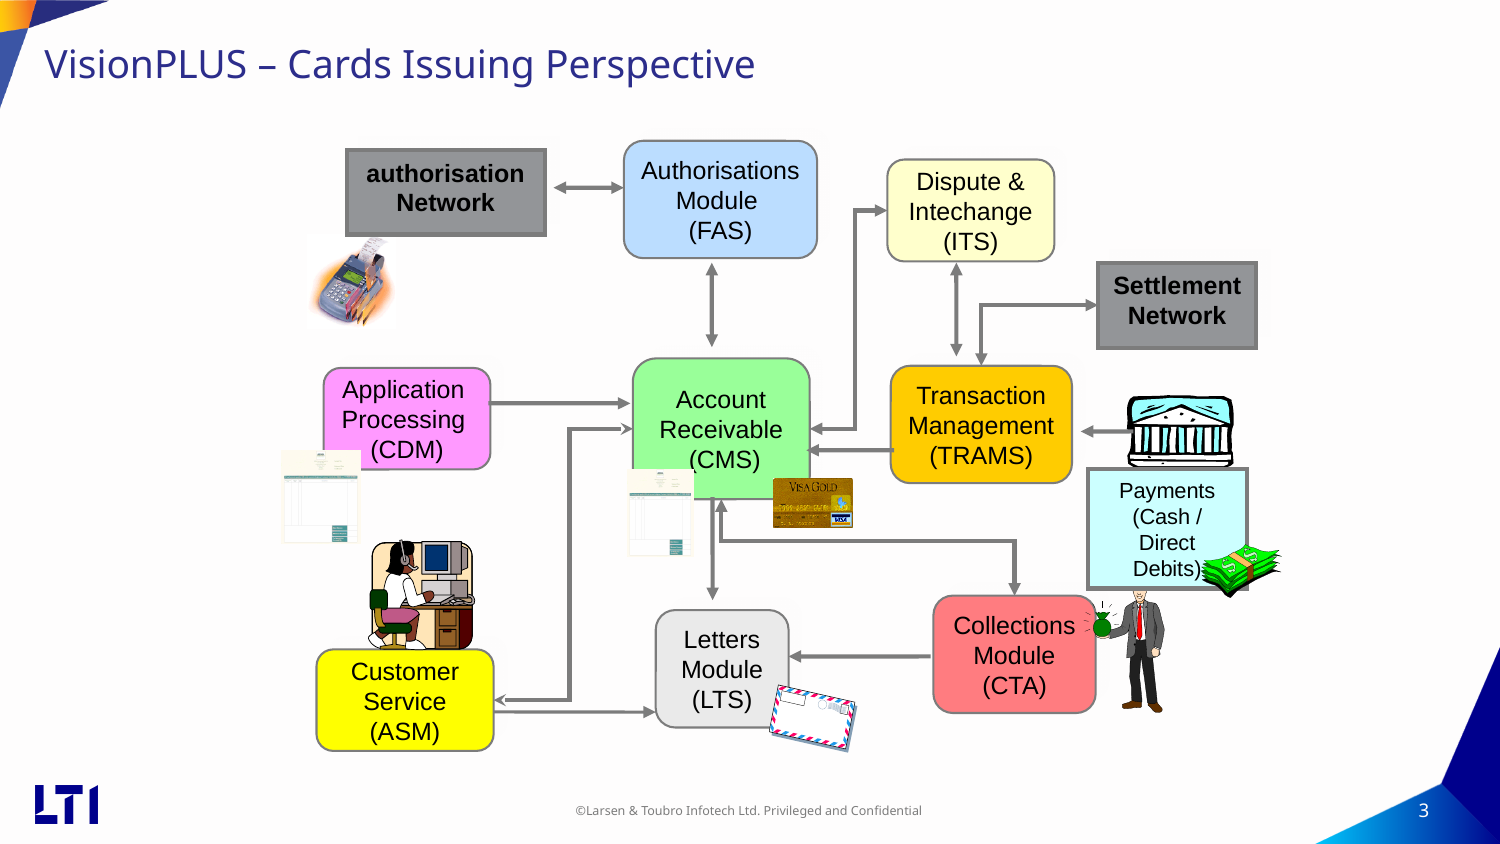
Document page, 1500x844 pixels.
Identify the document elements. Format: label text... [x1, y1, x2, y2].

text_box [1200, 543, 1285, 601]
text_box [950, 262, 963, 357]
text_box Application Processing (CDM) [323, 367, 491, 470]
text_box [1083, 578, 1166, 714]
picture [307, 234, 396, 329]
text_box [488, 397, 631, 410]
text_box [809, 210, 888, 430]
text_box [788, 650, 814, 663]
text_box [705, 262, 719, 348]
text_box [367, 539, 477, 651]
text_box Collections Module (CTA) [933, 595, 1078, 714]
text_box Payments (Cash / Direct Debits) [1087, 468, 1247, 589]
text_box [819, 400, 917, 695]
text_box Dispute & Intechange (ITS) [887, 159, 1055, 262]
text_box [493, 428, 634, 701]
text_box Authorisations Module (FAS) [623, 140, 818, 259]
text_box Customer Service (ASM) [316, 649, 494, 751]
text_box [1124, 393, 1237, 471]
text_box [553, 181, 624, 194]
text_box Transaction Management (TRAMS) [892, 365, 1072, 484]
text_box [1080, 425, 1119, 438]
picture [1310, 640, 1500, 844]
picture [35, 785, 98, 824]
text_box Letters Module (LTS) [655, 610, 789, 728]
text_box [493, 705, 656, 719]
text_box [1008, 277, 1070, 394]
text_box Account Receivable (CMS) [632, 358, 810, 500]
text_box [637, 469, 695, 558]
title VisionPLUS – Cards Issuing Perspective [44, 39, 1455, 87]
picture [772, 478, 819, 528]
text_box [706, 497, 719, 601]
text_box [768, 684, 861, 756]
picture [0, 0, 109, 110]
text_box [806, 446, 814, 455]
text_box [281, 449, 361, 545]
text_box Settlement Network [1098, 262, 1257, 348]
text_box authorisation Network [346, 149, 545, 235]
